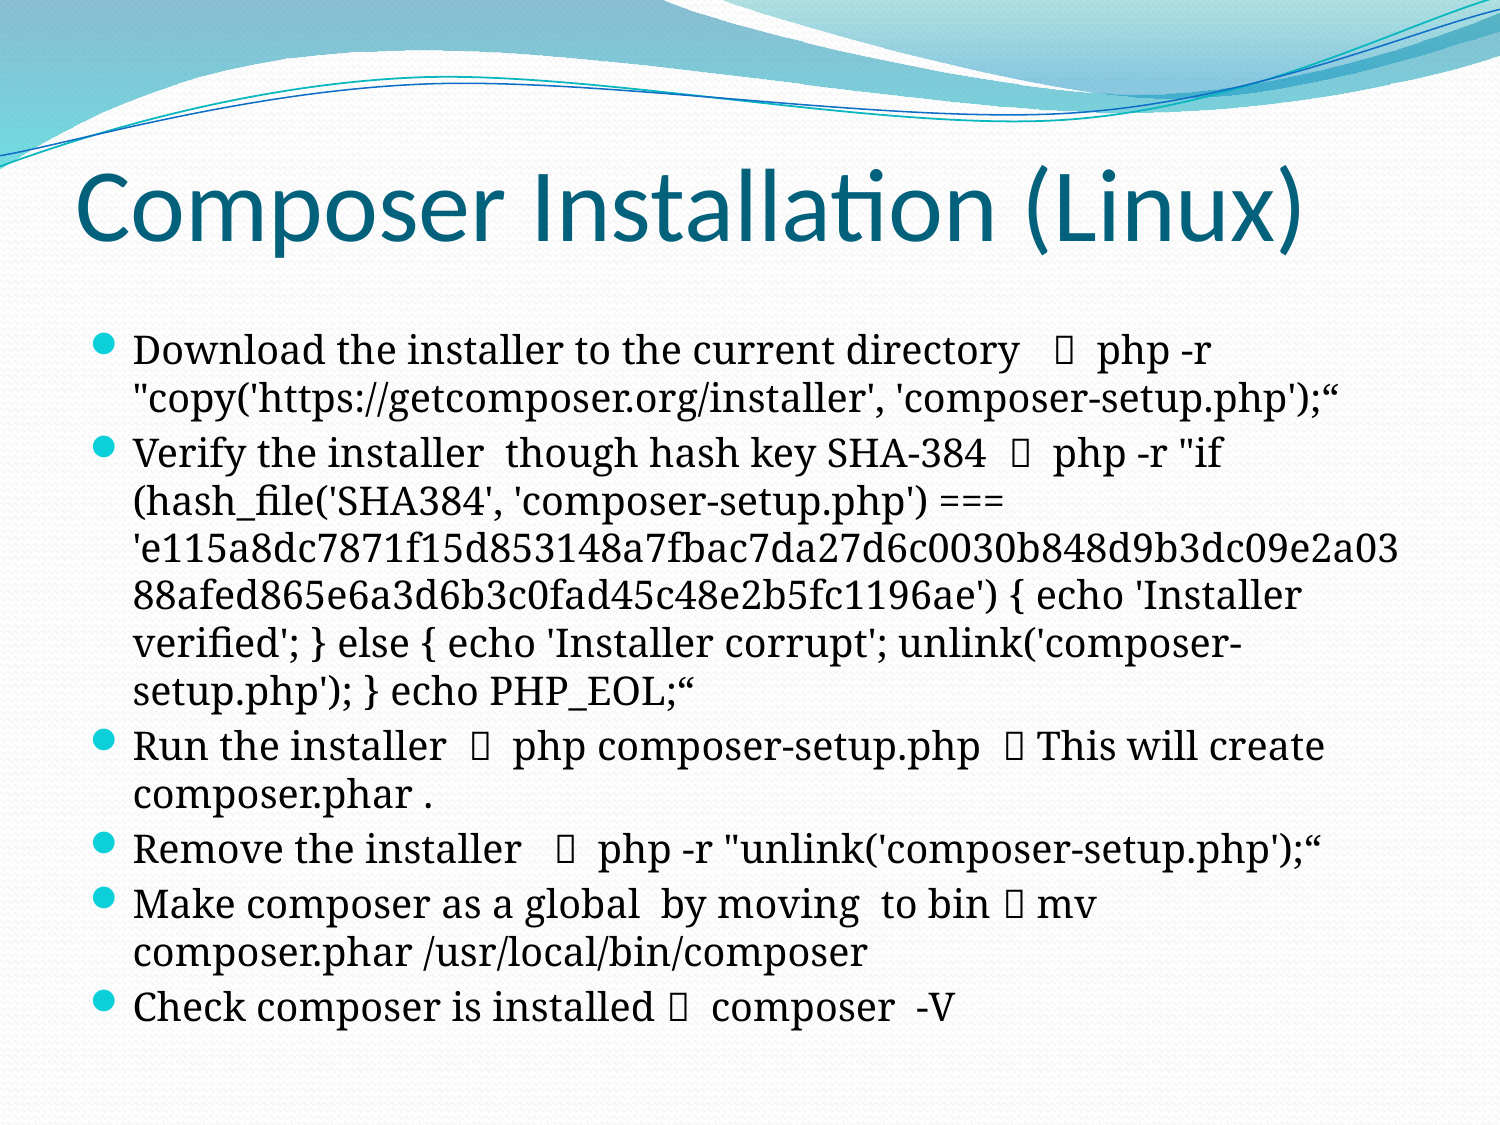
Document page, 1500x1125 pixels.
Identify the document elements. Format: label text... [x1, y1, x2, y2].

title Composer Installation (Linux) [75, 115, 1425, 263]
list Download the installer to the current directory  php -r "copy('https://getcomposer.org/installer', 'composer-setup.php');“ Verify the installer though hash key SHA-384  php -r "if (hash_file('SHA384', 'composer-setup.php') === 'e115a8dc7871f15d853148a7fbac7da27d6c0030b848d9b3dc09e2a0388afed865e6a3d6b3c0fad45c48e2b5fc1196ae') { echo 'Installer verified'; } else { echo 'Installer corrupt'; unlink('composer-setup.php'); } echo PHP_EOL;“ Run the installer  php composer-setup.php  This will create composer.phar . Remove the installer  php -r "unlink('composer-setup.php');“ Make composer as a global by moving to bin  mv composer.phar /usr/local/bin/composer Check composer is installed  composer -V [75, 317, 1425, 1038]
